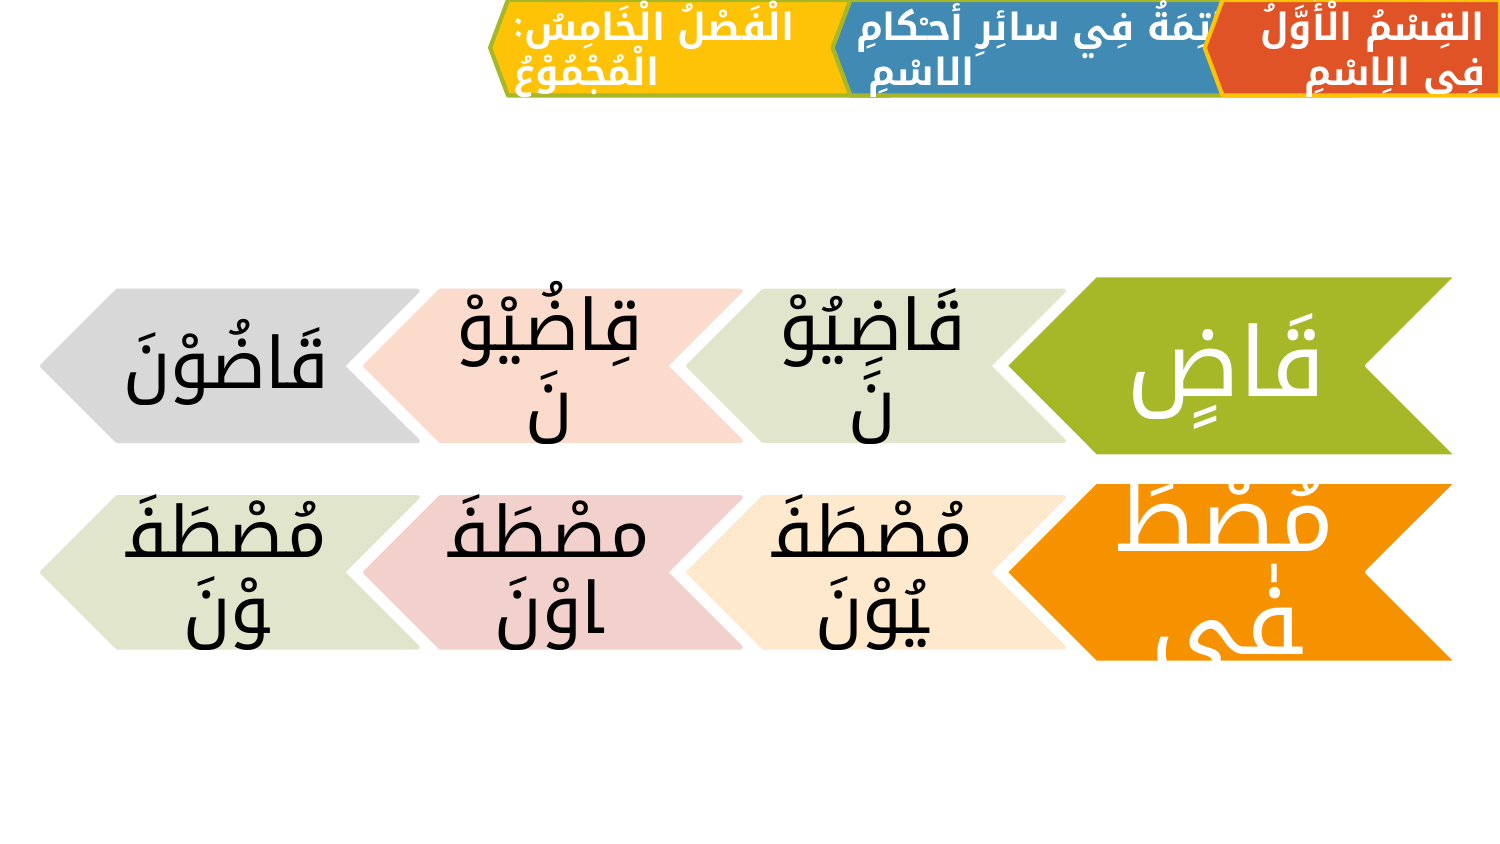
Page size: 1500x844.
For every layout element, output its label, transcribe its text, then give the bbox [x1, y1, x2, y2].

text_box قَاضٍ [1003, 273, 1460, 459]
text_box مصْطَفَاوْنَ [363, 495, 743, 650]
text_box مُصْطَفٰی [1003, 479, 1460, 665]
text_box قَاضُوْنَ [40, 288, 420, 444]
text_box قَاضِيُوْنَ [686, 288, 1066, 444]
text_box قِاضُيْوْنَ [363, 288, 743, 444]
text_box مُصْطَفَوْنَ [40, 495, 420, 650]
text_box الْخَاتِمَةُ فِي سائِرِ أحـْكامِ الاسْمِ [830, 0, 1221, 98]
text_box الْفَصْلُ الْخَامِسُ: الْمُجْمُوْعُ [488, 0, 849, 98]
text_box مُصْطَفَيُوْنَ [686, 495, 1066, 650]
text_box القِسْمُ الْأَوَّلُ فِي الِاسْمِ [1202, 0, 1500, 98]
